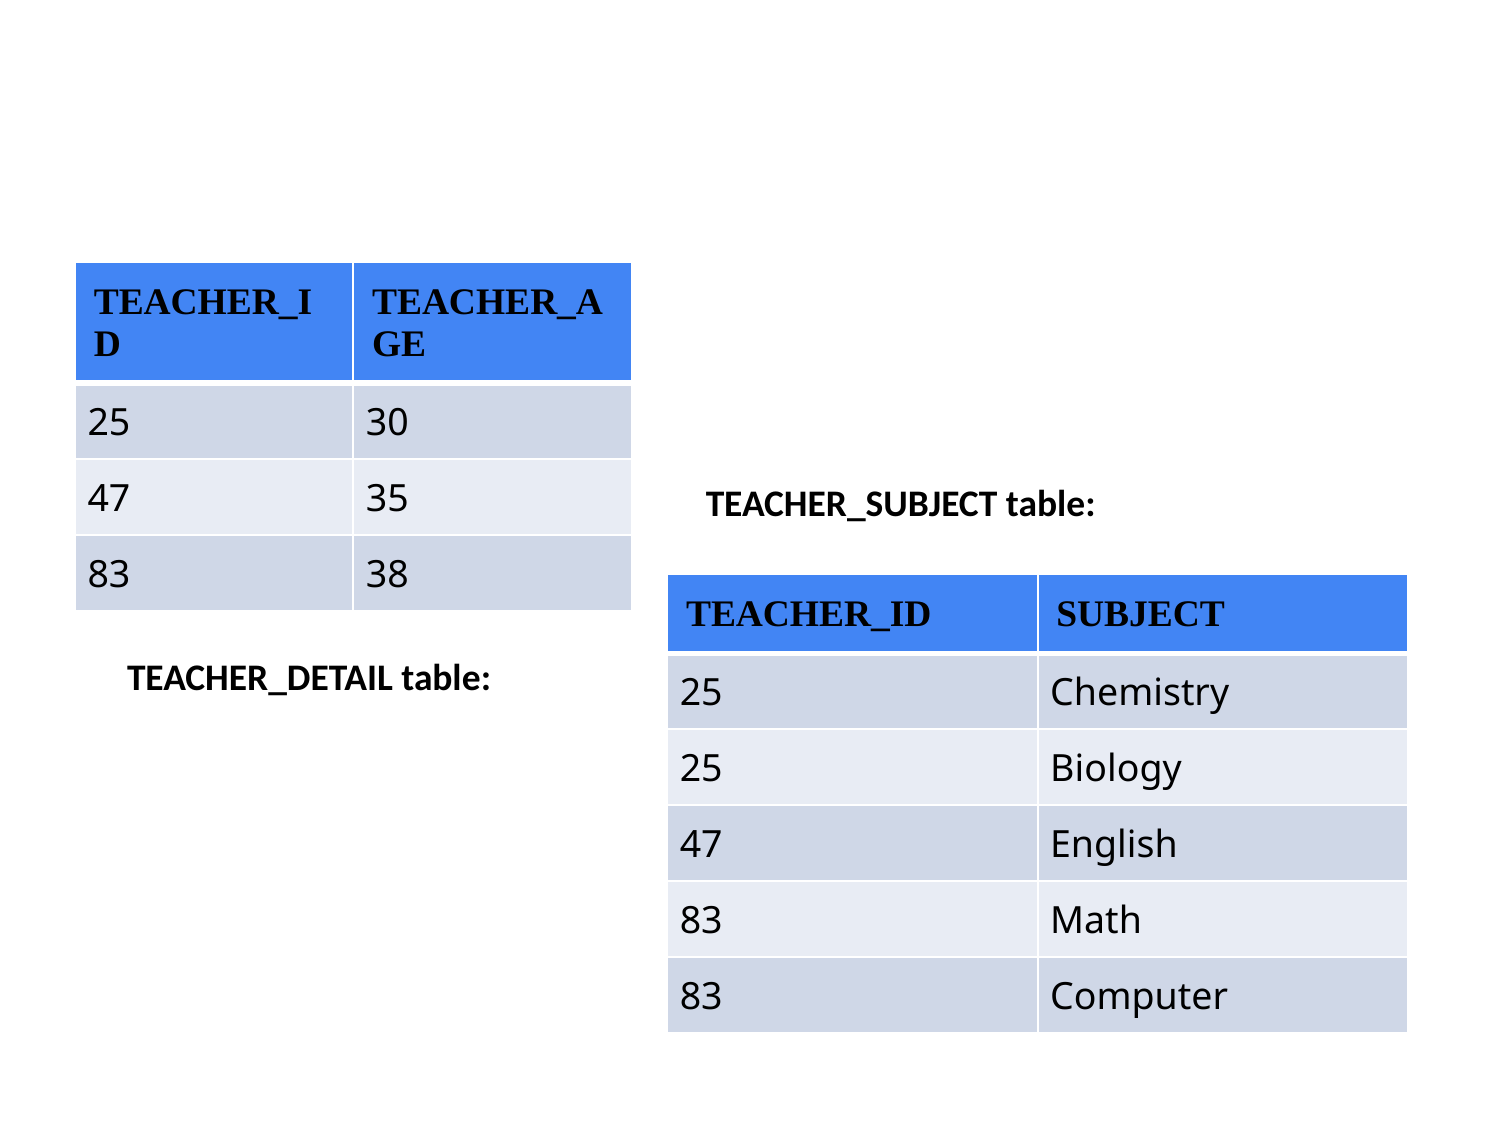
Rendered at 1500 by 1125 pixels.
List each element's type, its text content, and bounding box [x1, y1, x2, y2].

table_cell 25 [668, 656, 1037, 728]
table_cell 38 [354, 536, 631, 610]
table_cell 83 [668, 882, 1037, 956]
table_cell 25 [668, 730, 1037, 804]
table_header TEACHER_ID [76, 263, 352, 380]
text_box TEACHER_DETAIL table: [112, 645, 510, 706]
table_cell 83 [668, 958, 1037, 1032]
table_cell Chemistry [1039, 656, 1407, 728]
table_cell 35 [354, 460, 631, 534]
table_cell Computer [1039, 958, 1407, 1032]
table_cell 47 [668, 806, 1037, 880]
table_cell 30 [354, 386, 631, 458]
table_cell Biology [1039, 730, 1407, 804]
table_cell 83 [76, 536, 352, 610]
table_cell English [1039, 806, 1407, 880]
table_cell 47 [76, 460, 352, 534]
table_header SUBJECT [1039, 575, 1407, 651]
text_box TEACHER_SUBJECT table: [690, 471, 1115, 532]
table_cell 25 [76, 386, 352, 458]
table_header TEACHER_ID [668, 575, 1037, 651]
table_header TEACHER_AGE [354, 263, 631, 380]
table_cell Math [1039, 882, 1407, 956]
